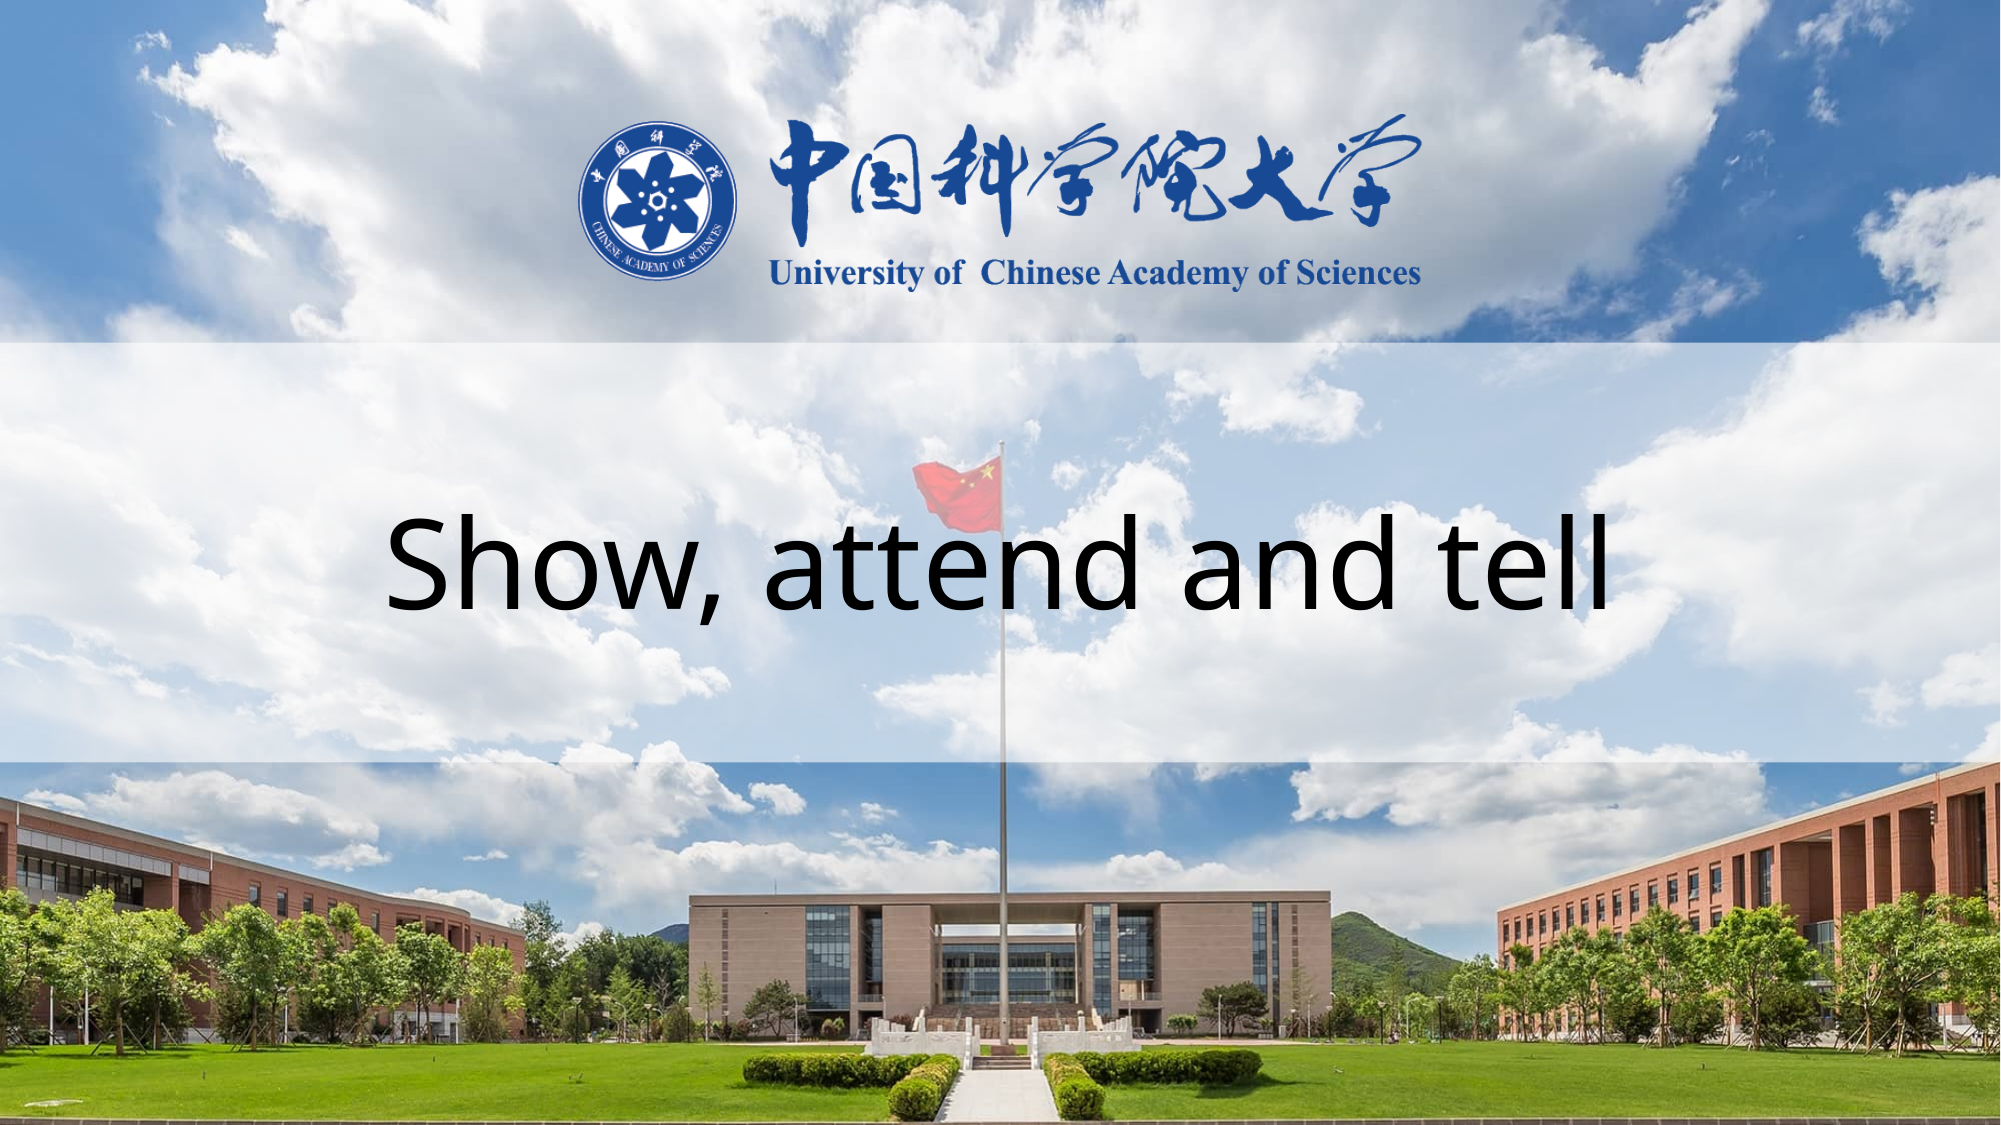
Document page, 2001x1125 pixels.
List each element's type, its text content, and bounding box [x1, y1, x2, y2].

picture [0, 0, 2001, 1125]
text_box [0, 341, 2000, 763]
title Show, attend and tell [249, 317, 1750, 644]
